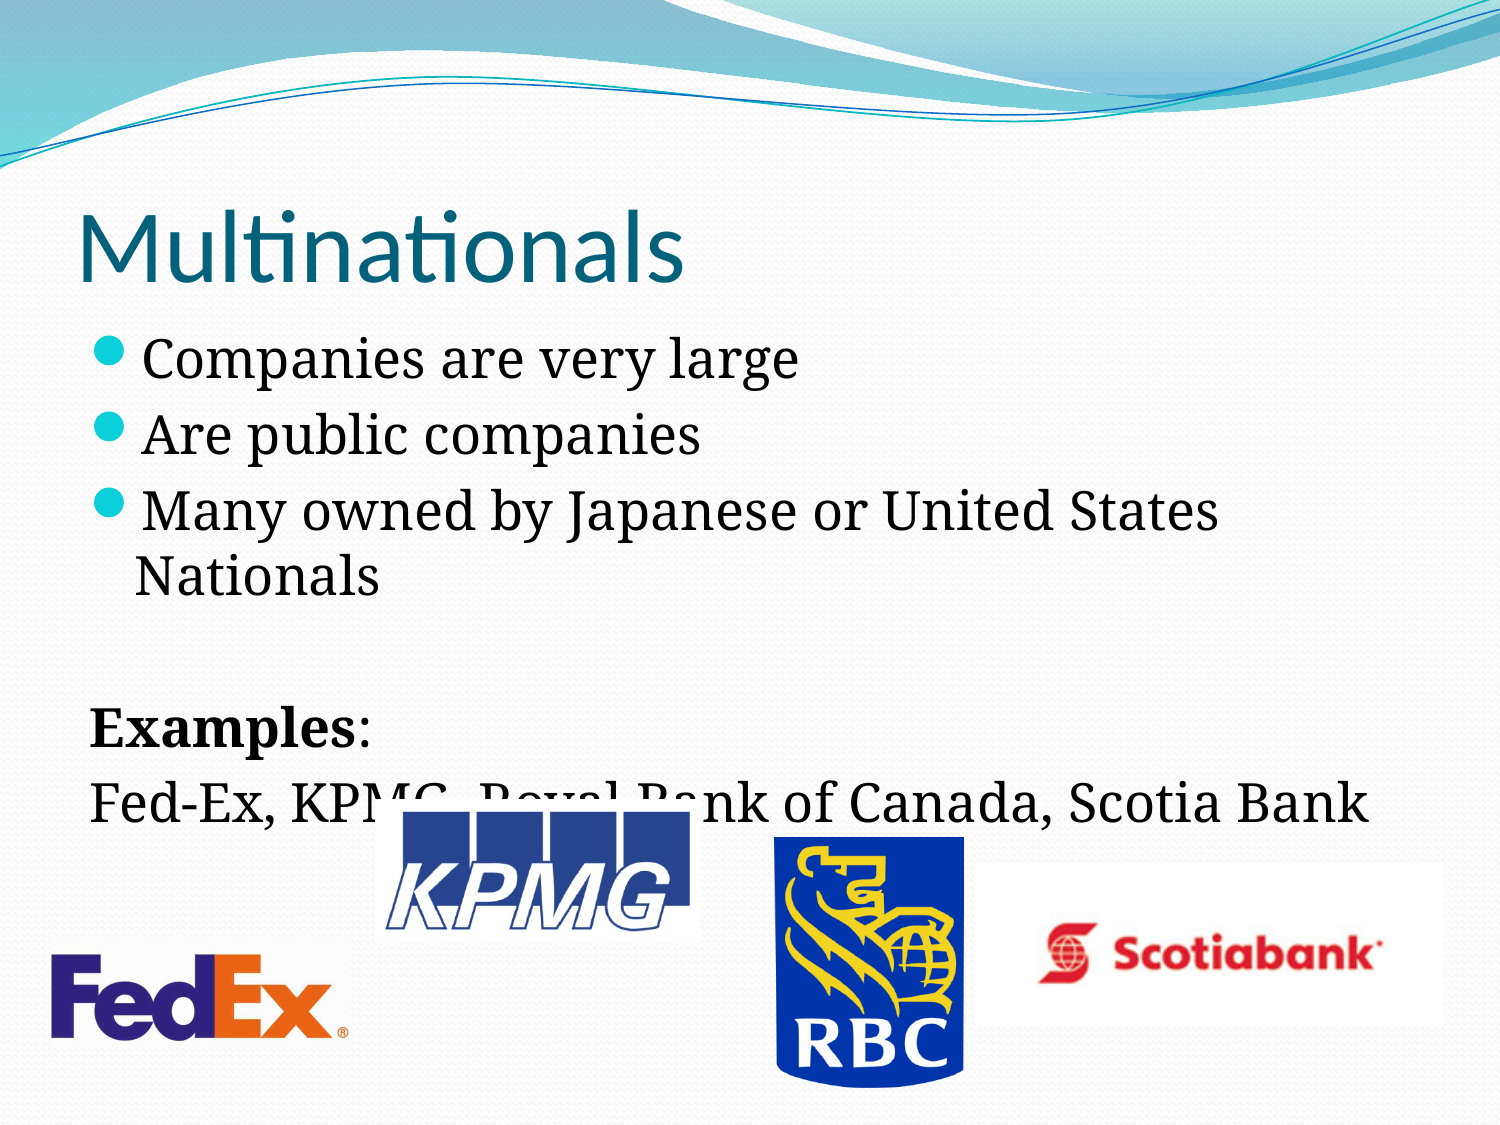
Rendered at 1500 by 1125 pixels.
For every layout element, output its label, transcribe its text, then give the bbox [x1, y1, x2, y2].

picture [49, 937, 351, 1046]
list Companies are very large Are public companies Many owned by Japanese or United States Nationals Examples: Fed-Ex, KPMG, Royal Bank of Canada, Scotia Bank [75, 317, 1425, 1038]
picture [774, 837, 964, 1088]
text_box [10, 0, 598, 108]
picture [974, 862, 1444, 1026]
title Multinationals [75, 115, 1425, 303]
picture [374, 799, 701, 944]
